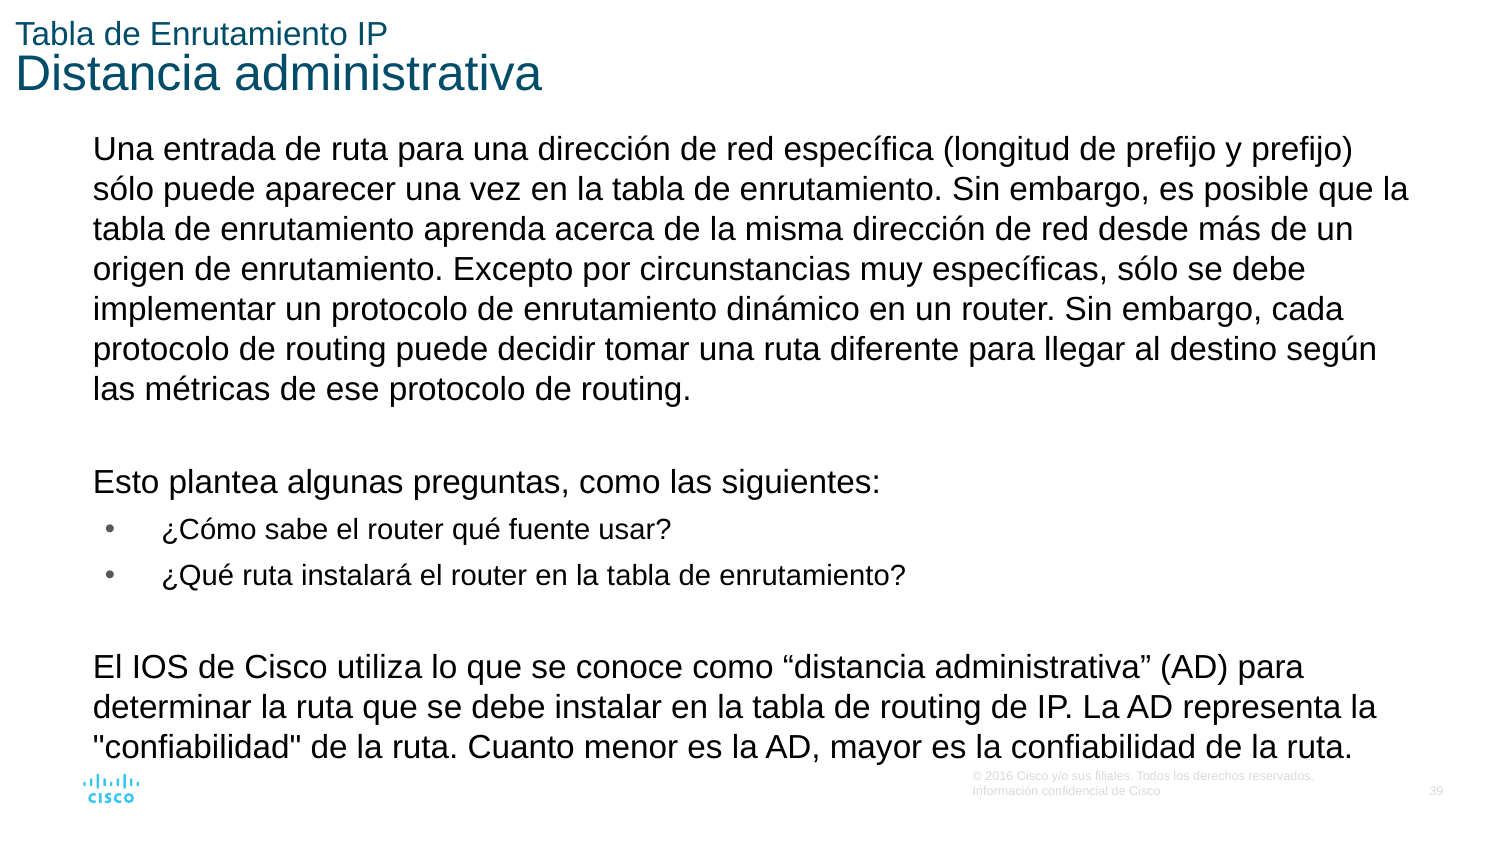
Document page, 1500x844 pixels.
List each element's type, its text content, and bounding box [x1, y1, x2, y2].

title Tabla de Enrutamiento IP Distancia administrativa [0, 0, 1369, 121]
list Una entrada de ruta para una dirección de red específica (longitud de prefijo y prefijo) sólo puede aparecer una vez en la tabla de enrutamiento. Sin embargo, es posible que la tabla de enrutamiento aprenda acerca de la misma dirección de red desde más de un origen de enrutamiento. Excepto por circunstancias muy específicas, sólo se debe implementar un protocolo de enrutamiento dinámico en un router. Sin embargo, cada protocolo de routing puede decidir tomar una ruta diferente para llegar al destino según las métricas de ese protocolo de routing. Esto plantea algunas preguntas, como las siguientes: ¿Cómo sabe el router qué fuente usar? ¿Qué ruta instalará el router en la tabla de enrutamiento? El IOS de Cisco utiliza lo que se conoce como “distancia administrativa” (AD) para determinar la ruta que se debe instalar en la tabla de routing de IP. La AD representa la "confiabilidad" de la ruta. Cuanto menor es la AD, mayor es la confiabilidad de la ruta. [77, 120, 1437, 726]
